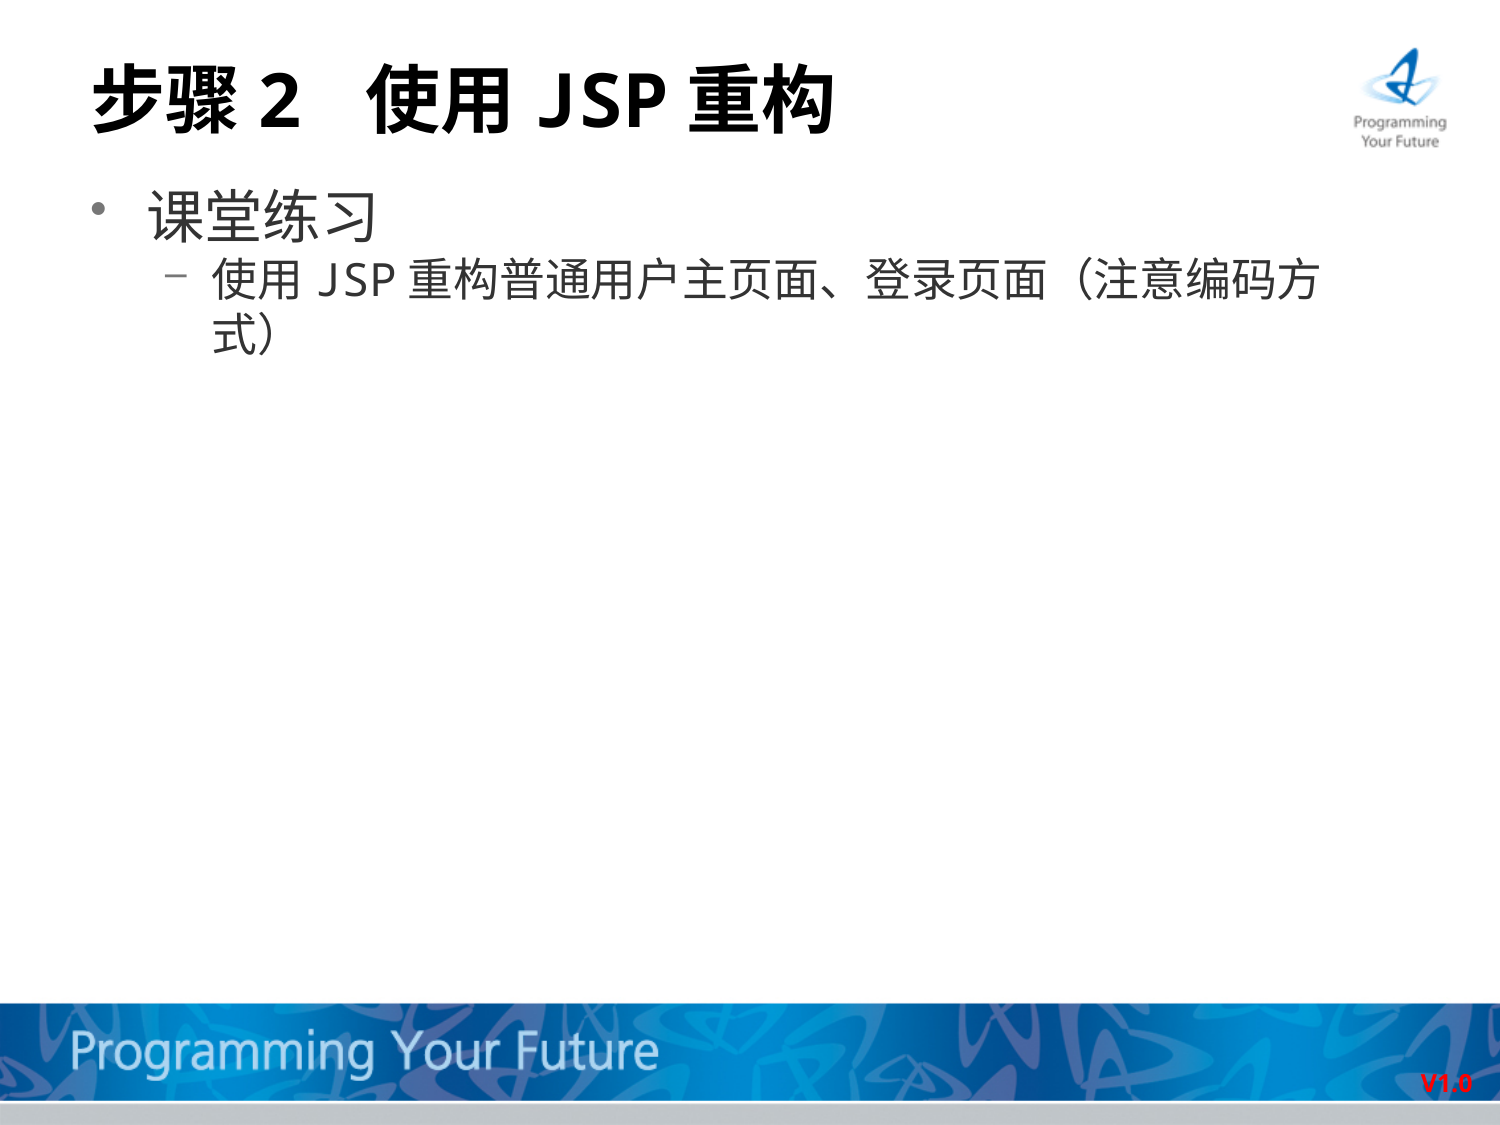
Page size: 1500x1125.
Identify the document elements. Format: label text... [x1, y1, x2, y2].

title 步骤2 使用JSP重构 [74, 44, 1271, 162]
picture [0, 997, 1500, 1125]
list 课堂练习 使用JSP重构普通用户主页面、登录页面（注意编码方式） [74, 172, 1412, 988]
picture [1340, 42, 1461, 157]
